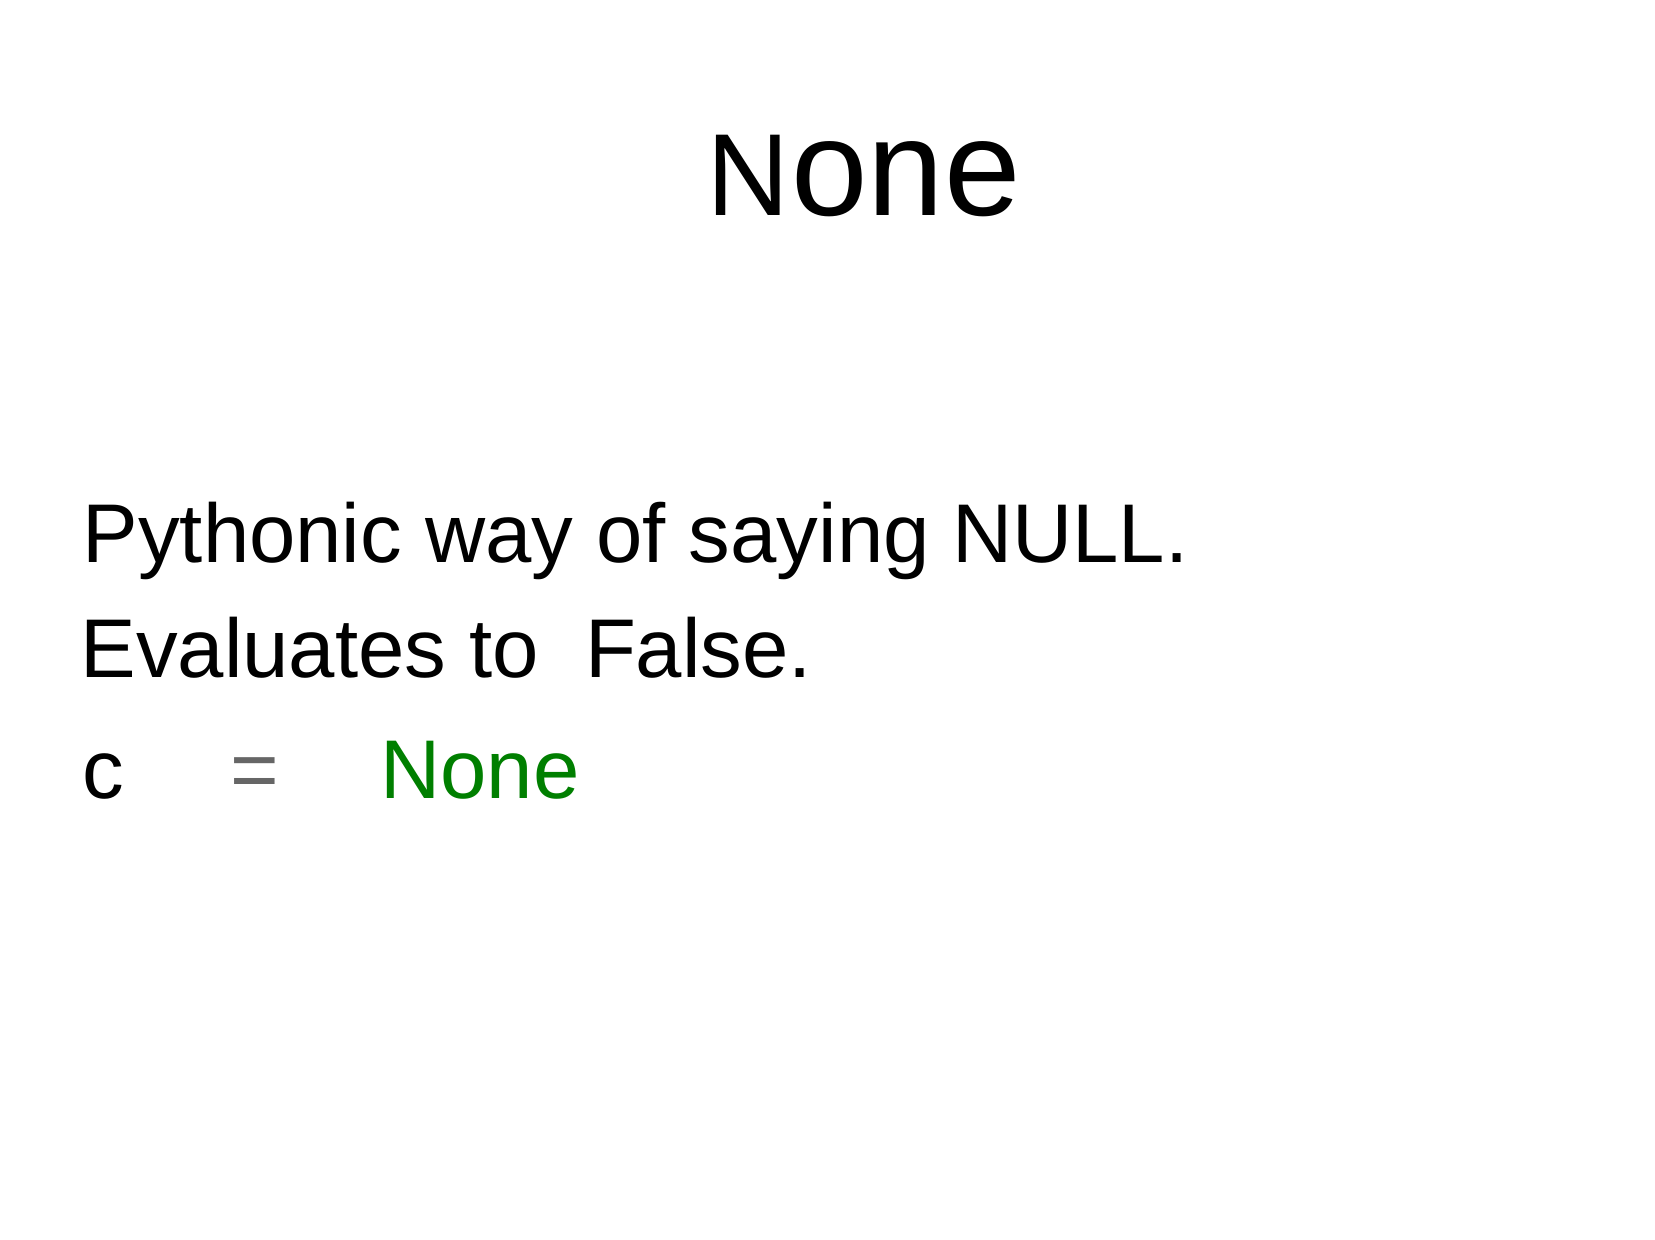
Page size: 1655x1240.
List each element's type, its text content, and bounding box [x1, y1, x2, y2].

text_box Pythonic way of saying NULL. Evaluates to False. c = None [80, 464, 1402, 776]
title None [703, 77, 1174, 217]
